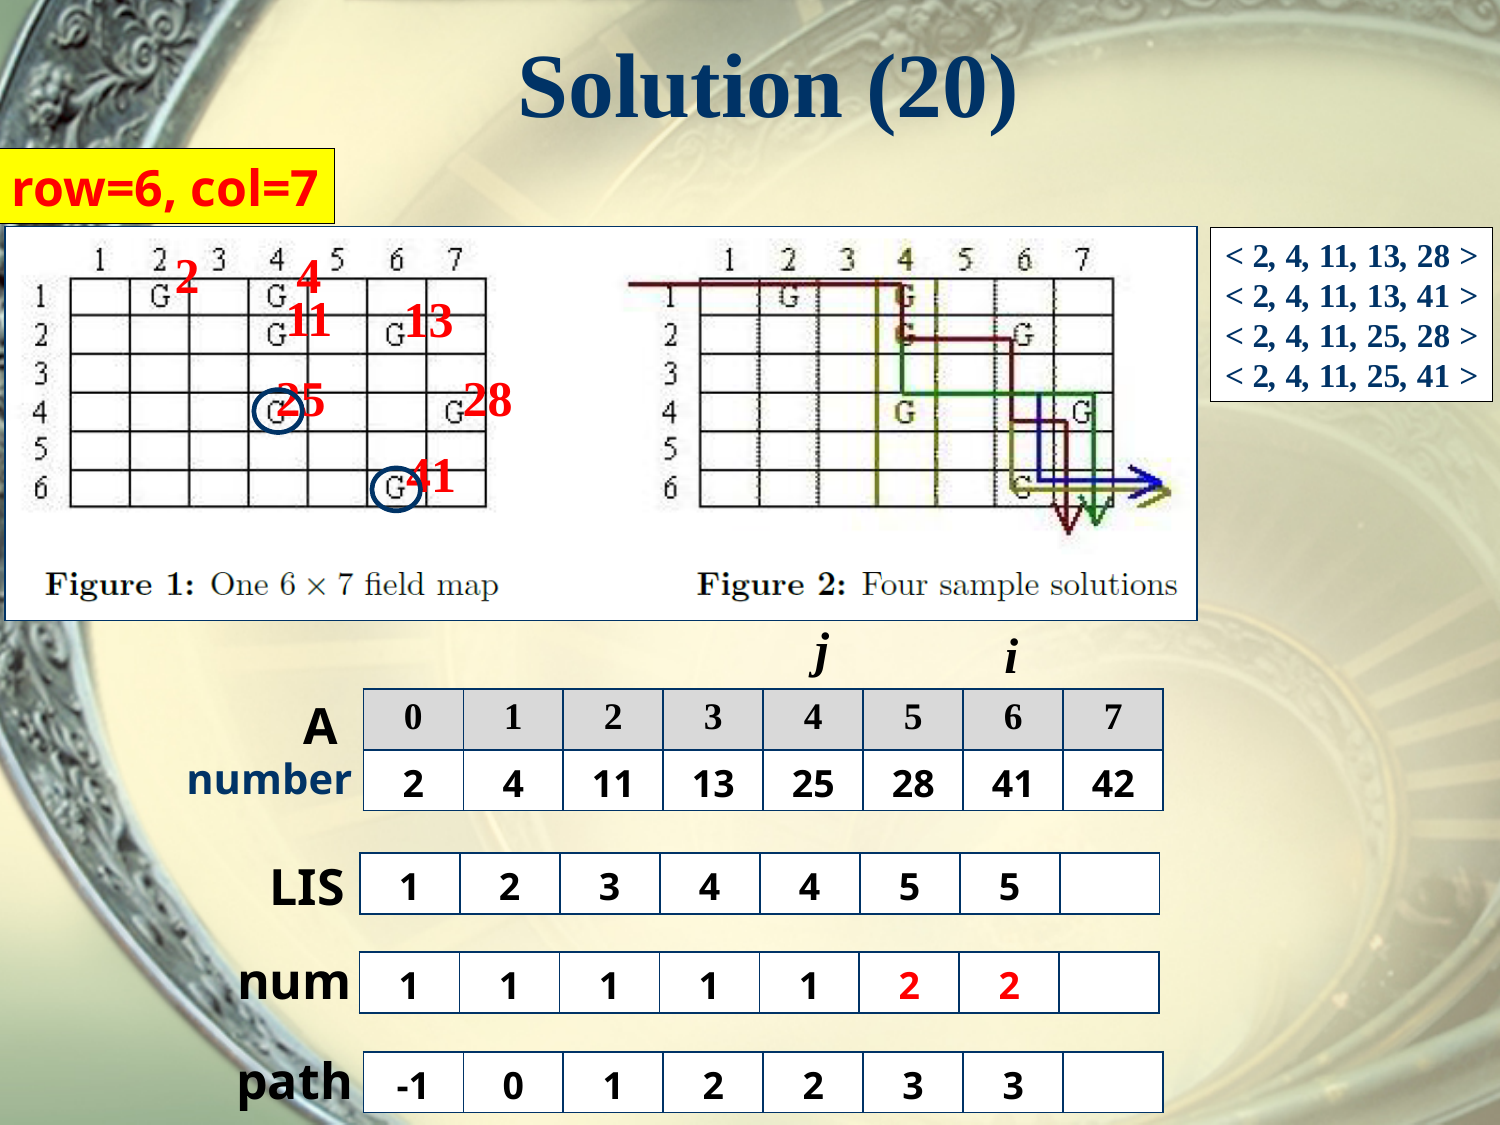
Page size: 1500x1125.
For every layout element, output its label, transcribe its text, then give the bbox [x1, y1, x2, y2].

table_cell 41 [964, 751, 1062, 810]
table_header 1 [460, 953, 559, 1012]
table_header 3 [864, 1053, 962, 1112]
table_header 2 [461, 854, 559, 913]
text_box A [289, 687, 354, 745]
table_header [1061, 854, 1159, 913]
text_box < 2, 4, 11, 13, 28 > < 2, 4, 11, 13, 41 > < 2, 4, 11, 25, 28 > < 2, 4, 11, 25, 41 > [1210, 227, 1493, 402]
table_header [1064, 1053, 1162, 1112]
table_header 3 [964, 1053, 1062, 1112]
table_header 0 [464, 1053, 562, 1112]
table_header 4 [764, 690, 862, 749]
text_box row=6, col=7 [0, 148, 335, 224]
table_header 2 [960, 953, 1058, 1012]
table_header 1 [564, 1053, 662, 1112]
table_header 5 [864, 690, 962, 749]
table_cell 2 [368, 751, 463, 810]
table_cell 42 [1064, 751, 1162, 810]
table_header 1 [367, 953, 459, 1012]
table_header 2 [764, 1053, 862, 1112]
table_header 4 [661, 854, 759, 913]
table_header [1060, 953, 1158, 1012]
table_header 3 [561, 854, 659, 913]
table_cell 13 [664, 751, 762, 810]
text_box i [989, 628, 1034, 692]
table_header 1 [361, 854, 459, 913]
table_header 1 [560, 953, 659, 1012]
table_header 1 [660, 953, 759, 1012]
table_cell 28 [864, 751, 962, 810]
table_header 2 [860, 953, 958, 1012]
table_header 7 [1064, 690, 1162, 749]
table_header 4 [761, 854, 859, 913]
text_box path [221, 1041, 368, 1117]
table_header 0 [364, 690, 463, 749]
table_cell 4 [464, 751, 562, 810]
table_header -1 [368, 1053, 463, 1112]
table_cell 11 [564, 751, 662, 810]
table_header 5 [961, 854, 1059, 913]
text_box j [800, 628, 845, 685]
text_box LIS [254, 848, 360, 923]
table_header 3 [664, 690, 762, 749]
text_box number [171, 745, 368, 810]
table_header 1 [760, 953, 858, 1012]
text_box num [222, 942, 367, 1018]
table_header 2 [564, 690, 662, 749]
table_header 2 [664, 1053, 762, 1112]
table_header 6 [964, 690, 1062, 749]
picture [0, 0, 1500, 1125]
title Solution (20) [168, 30, 1369, 169]
table_header 5 [861, 854, 959, 913]
table_cell 25 [764, 751, 862, 810]
table_header 1 [464, 690, 562, 749]
